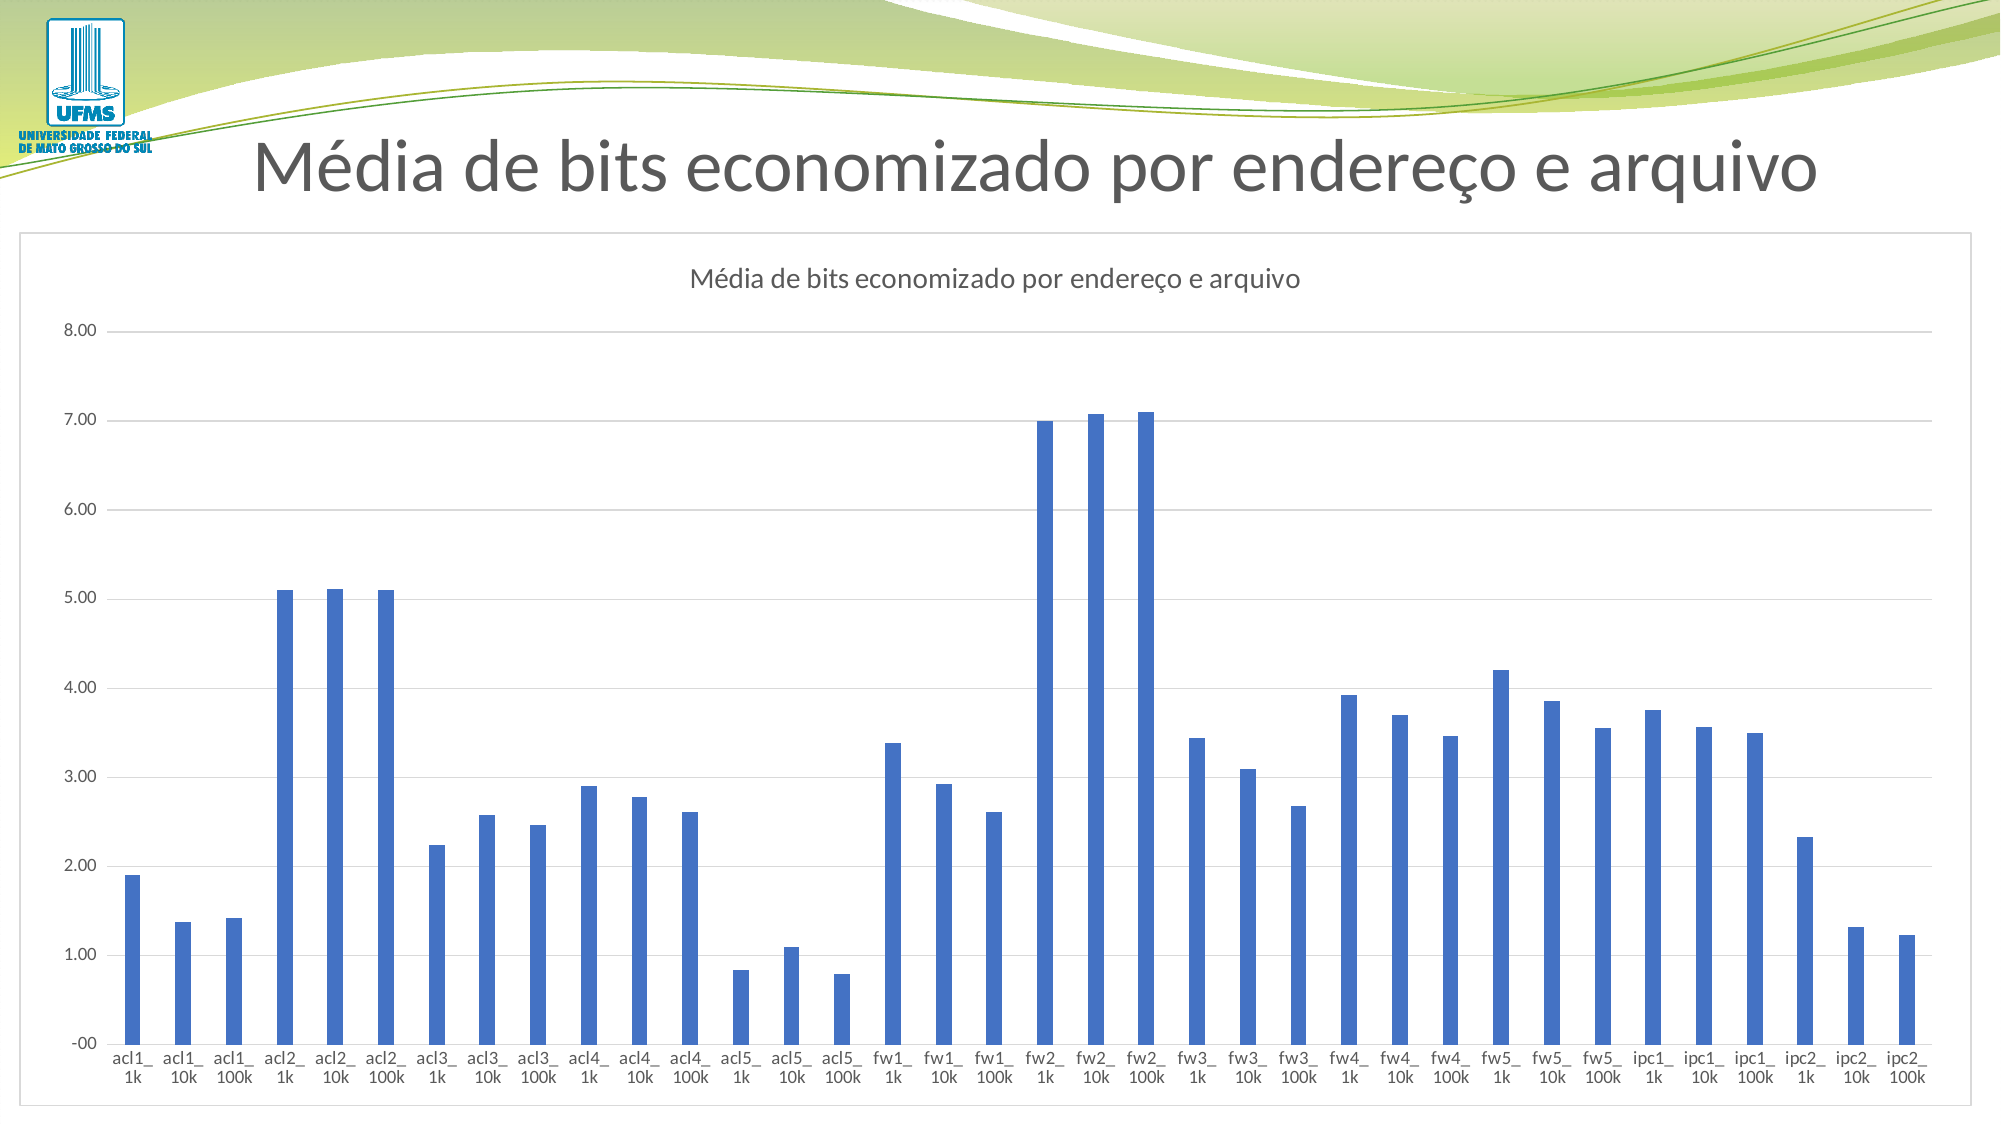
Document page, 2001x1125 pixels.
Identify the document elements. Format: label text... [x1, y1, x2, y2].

picture [19, 18, 152, 153]
chart [19, 231, 1972, 1107]
title Média de bits economizado por endereço e arquivo [174, 18, 1898, 207]
picture [50, 21, 122, 124]
